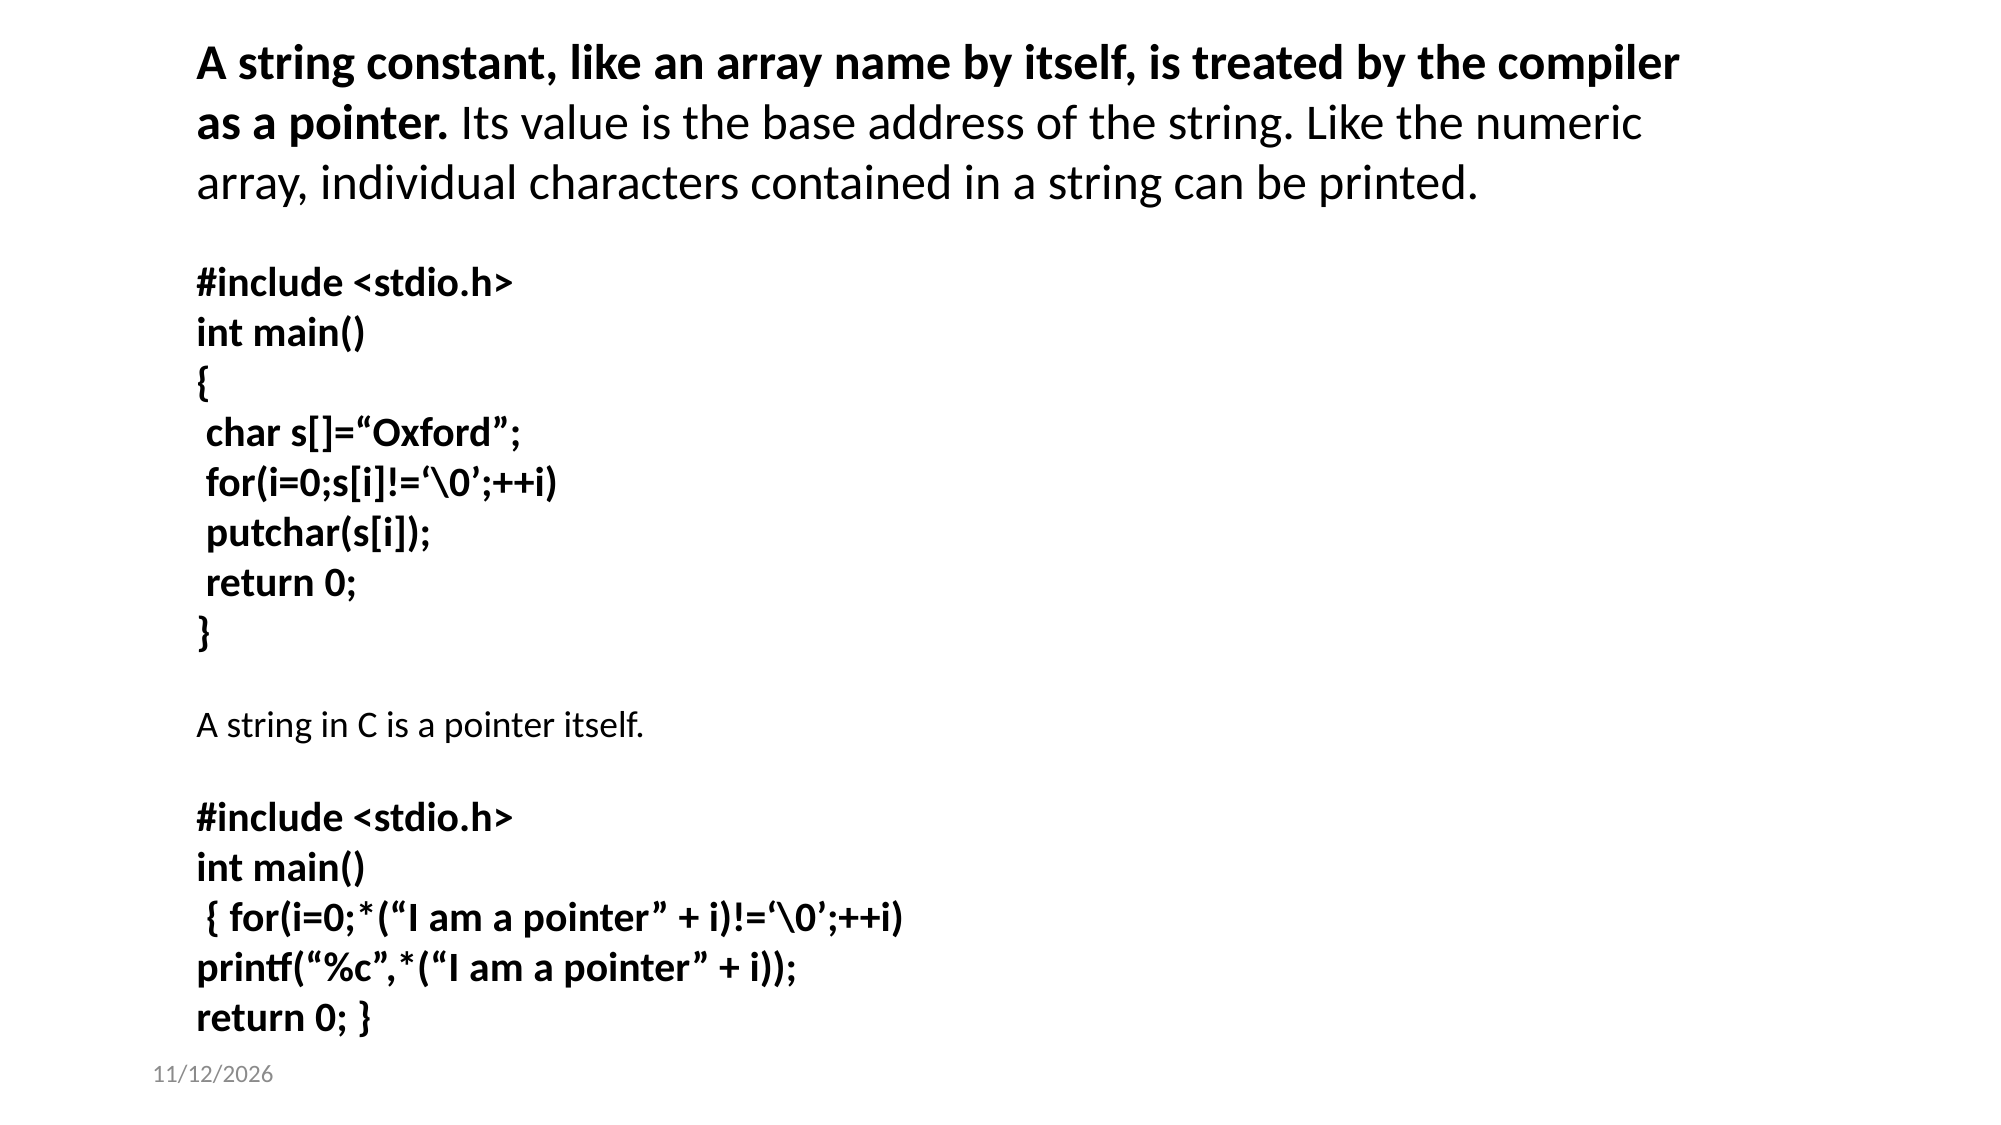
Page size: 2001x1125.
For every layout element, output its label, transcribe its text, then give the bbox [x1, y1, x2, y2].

text_box A string constant, like an array name by itself, is treated by the compiler as a pointer. Its value is the base address of the string. Like the numeric array, individual characters contained in a string can be printed. #include <stdio.h> int main() { char s[]=“Oxford”; for(i=0;s[i]!=‘\0’;++i) putchar(s[i]); return 0; } A string in C is a pointer itself. #include <stdio.h> int main() { for(i=0;*(“I am a pointer” + i)!=‘\0’;++i) printf(“%c”,*(“I am a pointer” + i)); return 0; } [181, 22, 1730, 1048]
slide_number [137, 1042, 588, 1103]
